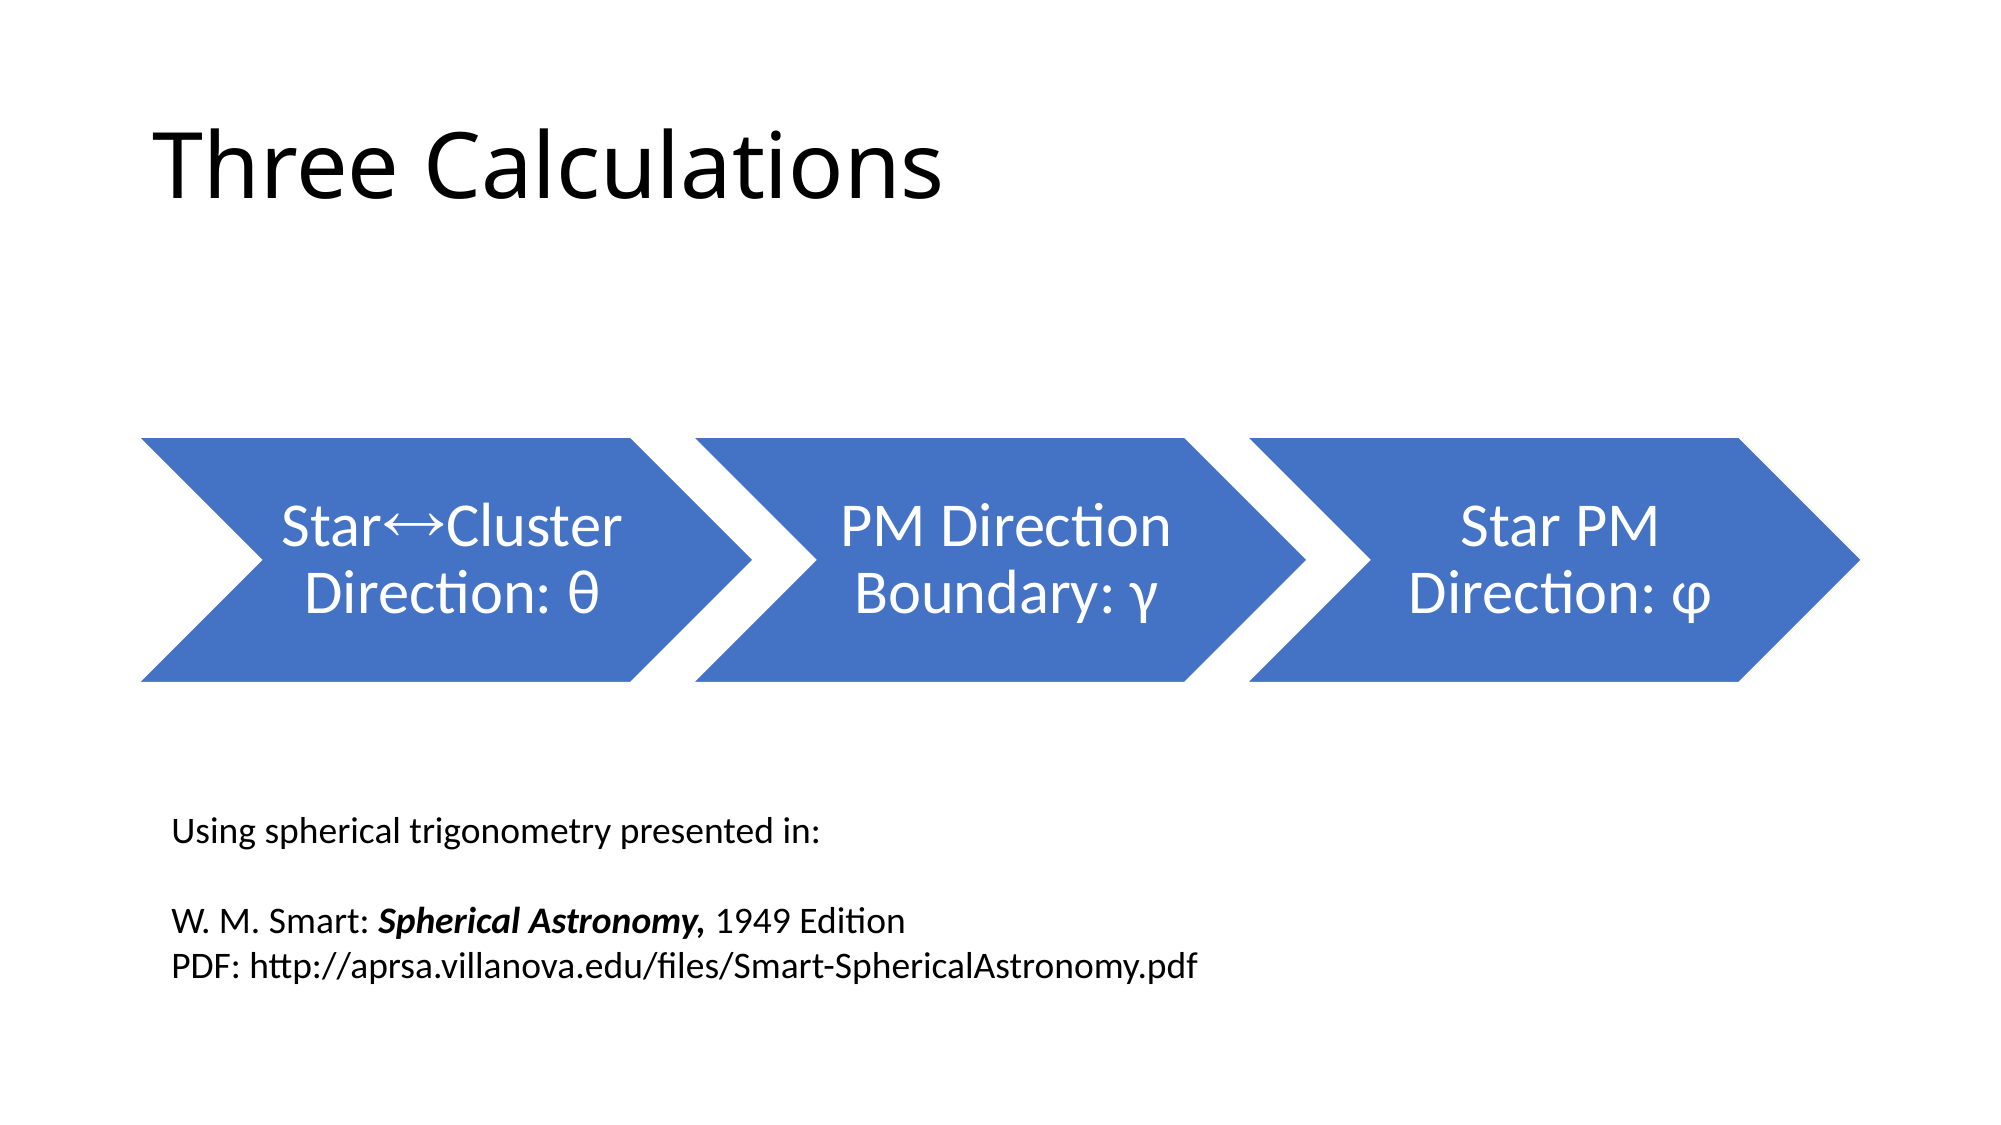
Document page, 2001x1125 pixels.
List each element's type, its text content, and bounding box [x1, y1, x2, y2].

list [137, 299, 1863, 821]
title Three Calculations [137, 59, 1863, 278]
text_box Using spherical trigonometry presented in: W. M. Smart: Spherical Astronomy, 1949 Edition PDF: http://aprsa.villanova.edu/files/Smart-SphericalAstronomy.pdf [156, 821, 1387, 994]
